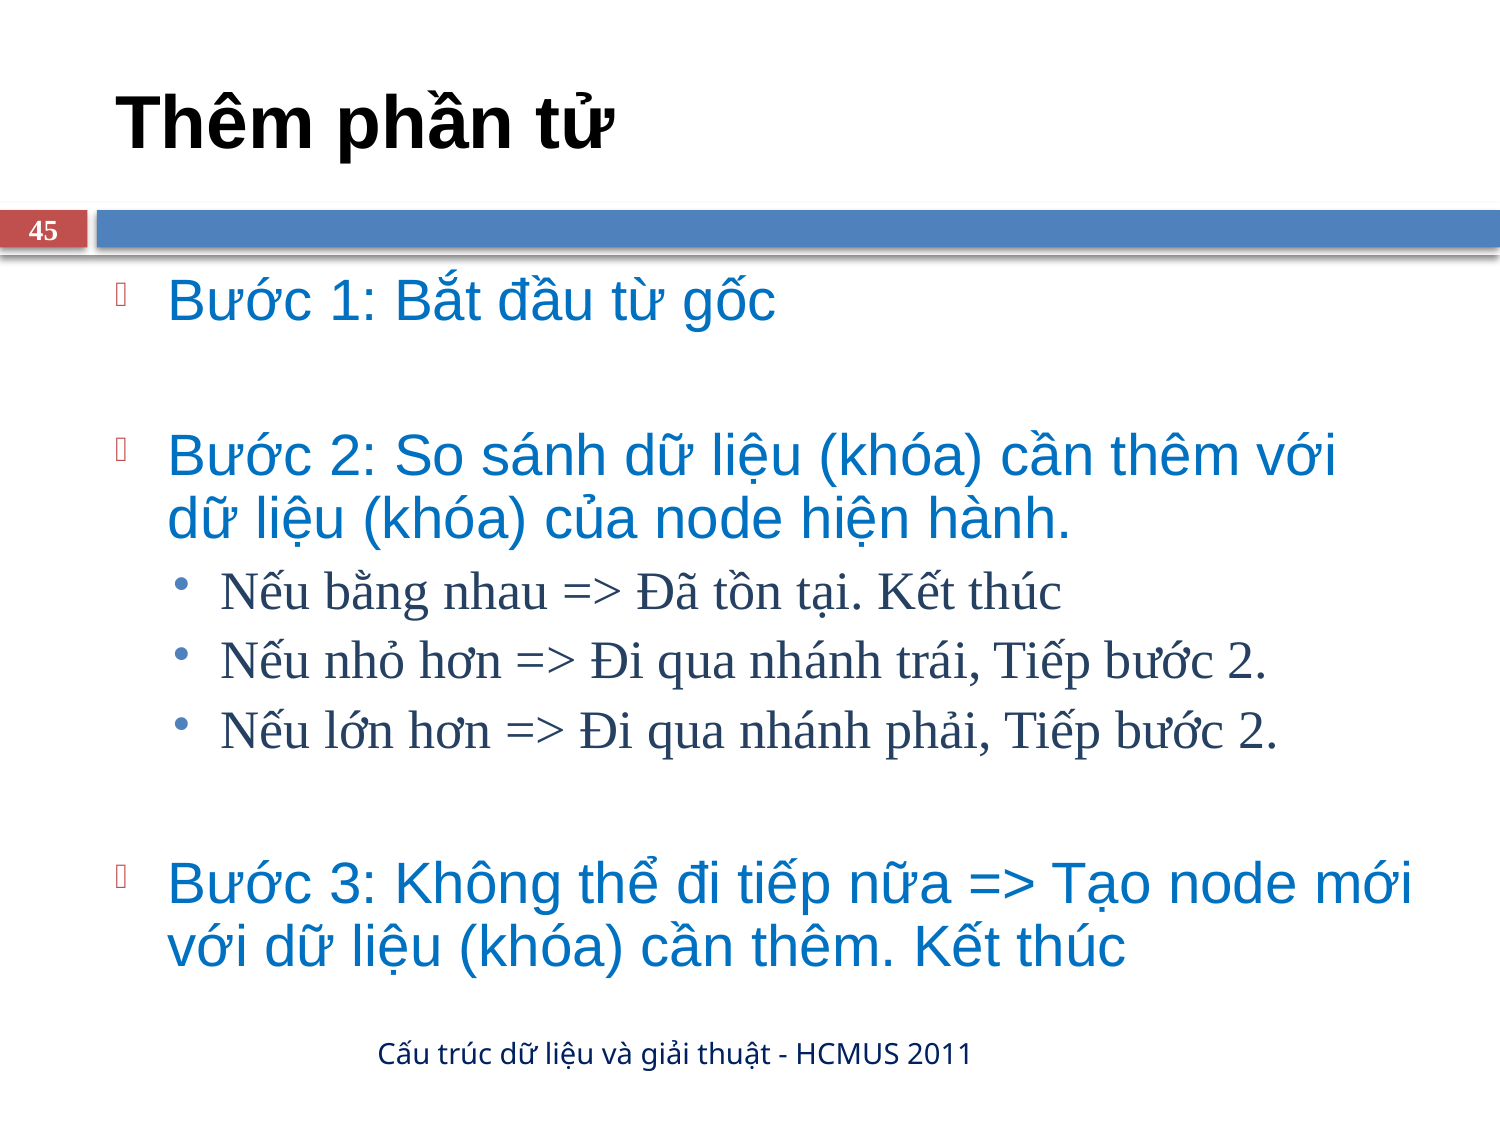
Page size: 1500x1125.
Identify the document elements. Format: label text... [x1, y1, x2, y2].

footer Cấu trúc dữ liệu và giải thuật - HCMUS 2011 [99, 1024, 990, 1085]
title Thêm phần tử [100, 37, 1438, 200]
list Bước 1: Bắt đầu từ gốc Bước 2: So sánh dữ liệu (khóa) cần thêm với dữ liệu (khóa) của node hiện hành. Nếu bằng nhau => Đã tồn tại. Kết thúc Nếu nhỏ hơn => Đi qua nhánh trái, Tiếp bước 2. Nếu lớn hơn => Đi qua nhánh phải, Tiếp bước 2. Bước 3: Không thể đi tiếp nữa => Tạo node mới với dữ liệu (khóa) cần thêm. Kết thúc [100, 262, 1438, 1000]
slide_number 45 [0, 208, 88, 249]
